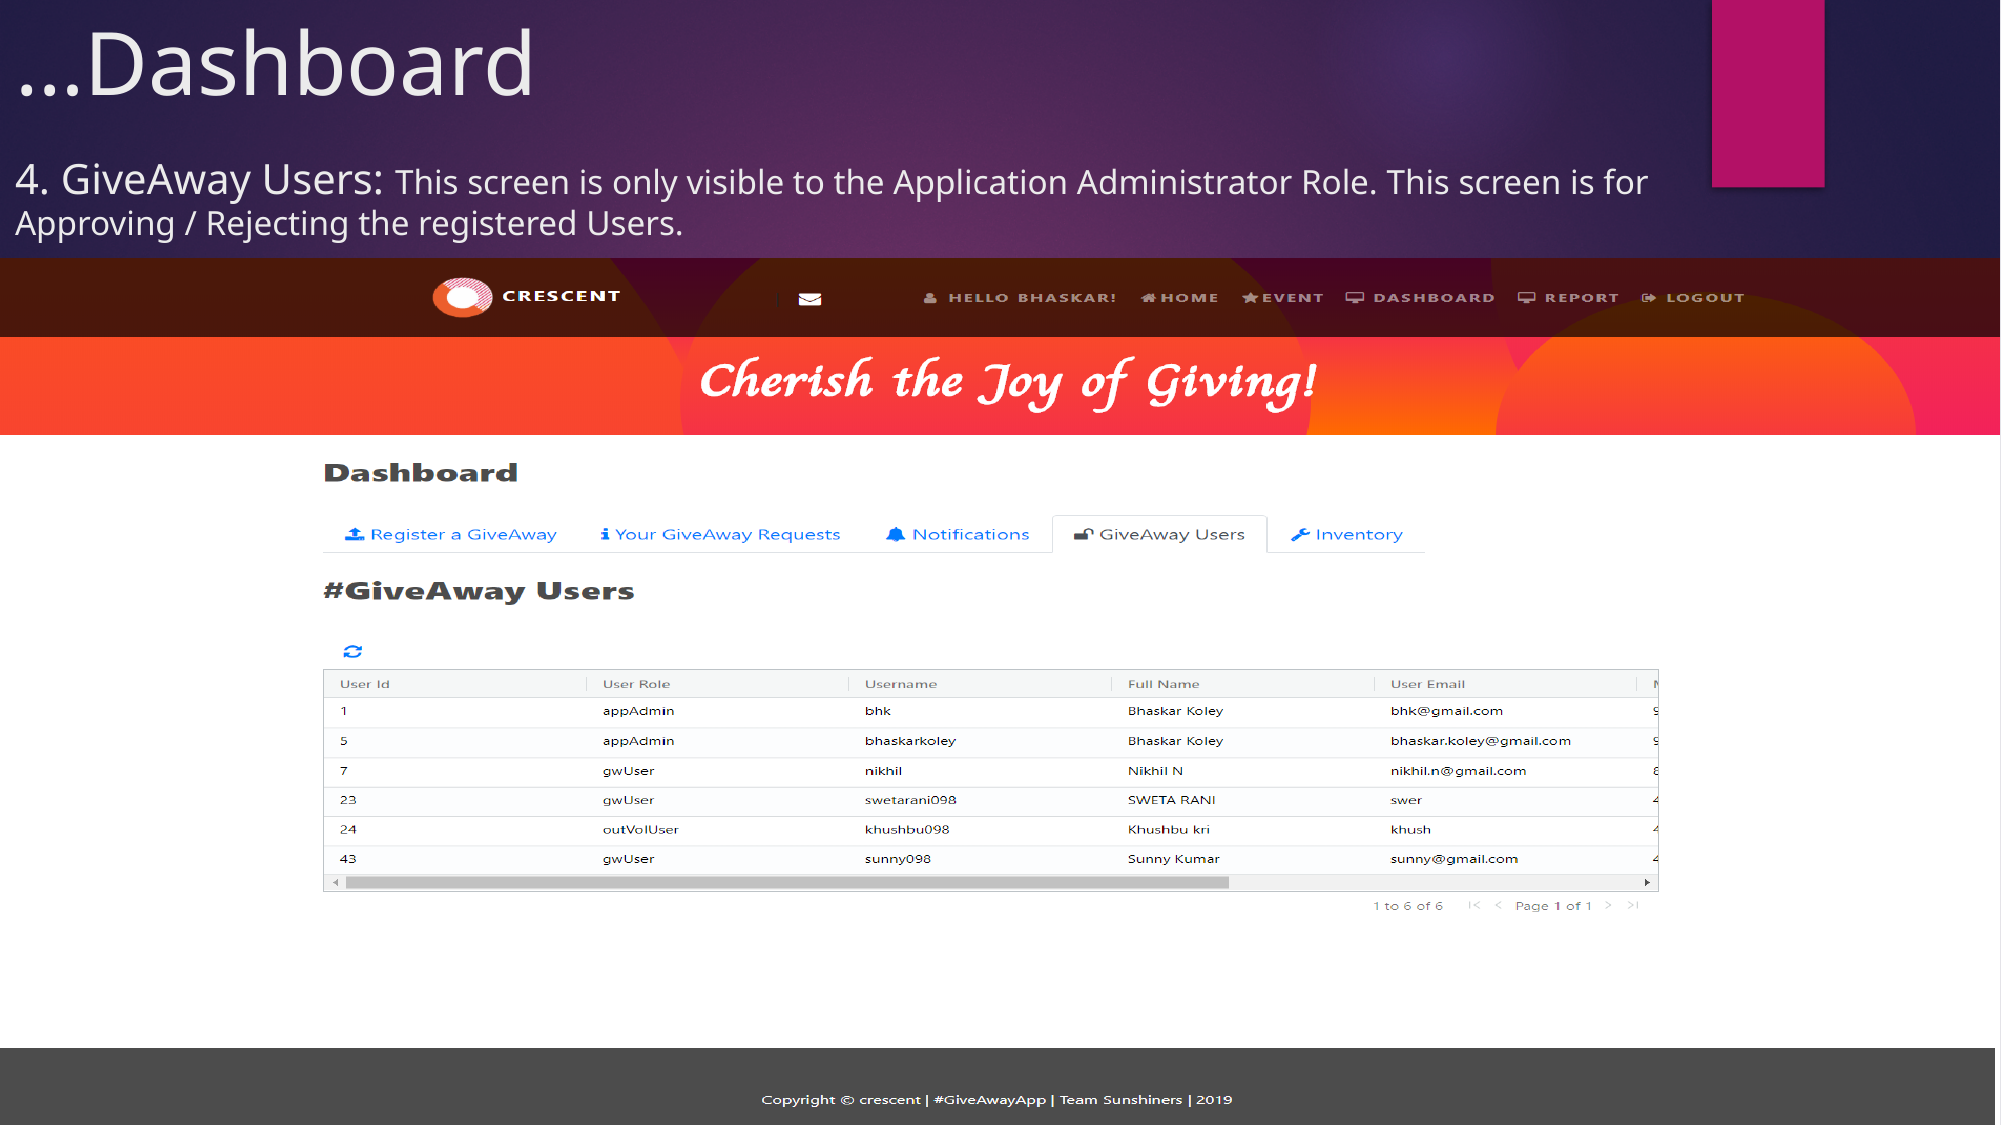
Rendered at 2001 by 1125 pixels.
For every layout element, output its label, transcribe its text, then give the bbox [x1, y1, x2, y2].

picture [0, 258, 2000, 1125]
title …Dashboard 4. GiveAway Users: This screen is only visible to the Application Administrator Role. This screen is for Approving / Rejecting the registered Users. [0, 0, 1740, 230]
